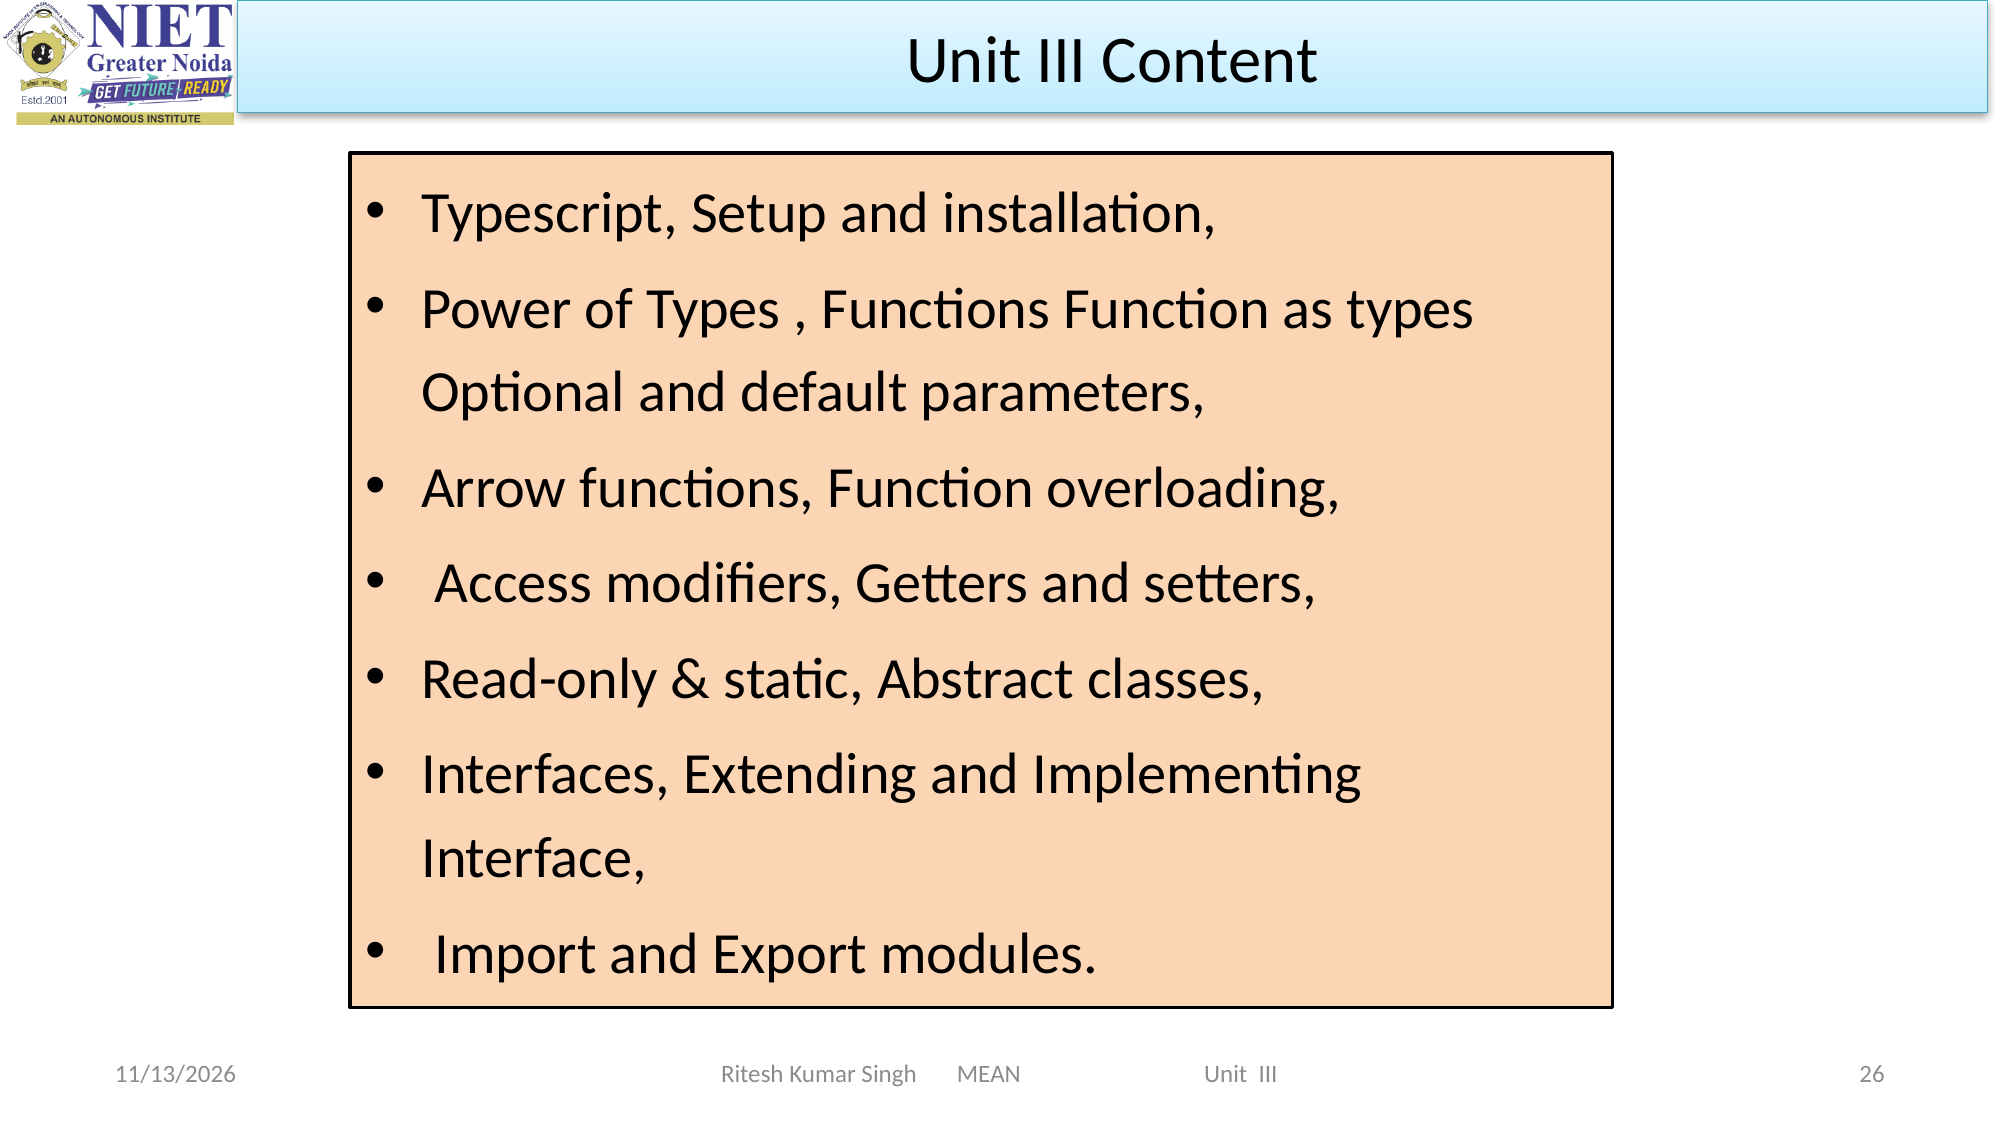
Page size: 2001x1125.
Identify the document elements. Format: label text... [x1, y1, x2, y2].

list Typescript, Setup and installation, Power of Types , Functions Function as types Optional and default parameters, Arrow functions, Function overloading, Access modifiers, Getters and setters, Read-only & static, Abstract classes, Interfaces, Extending and Implementing Interface, Import and Export modules. [350, 152, 1613, 1008]
picture [3, 2, 234, 125]
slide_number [99, 1042, 567, 1103]
slide_number 26 [1433, 1042, 1900, 1103]
footer Ritesh Kumar Singh MEAN Unit III [683, 1042, 1317, 1103]
text_box Unit III Content [237, 0, 1988, 113]
